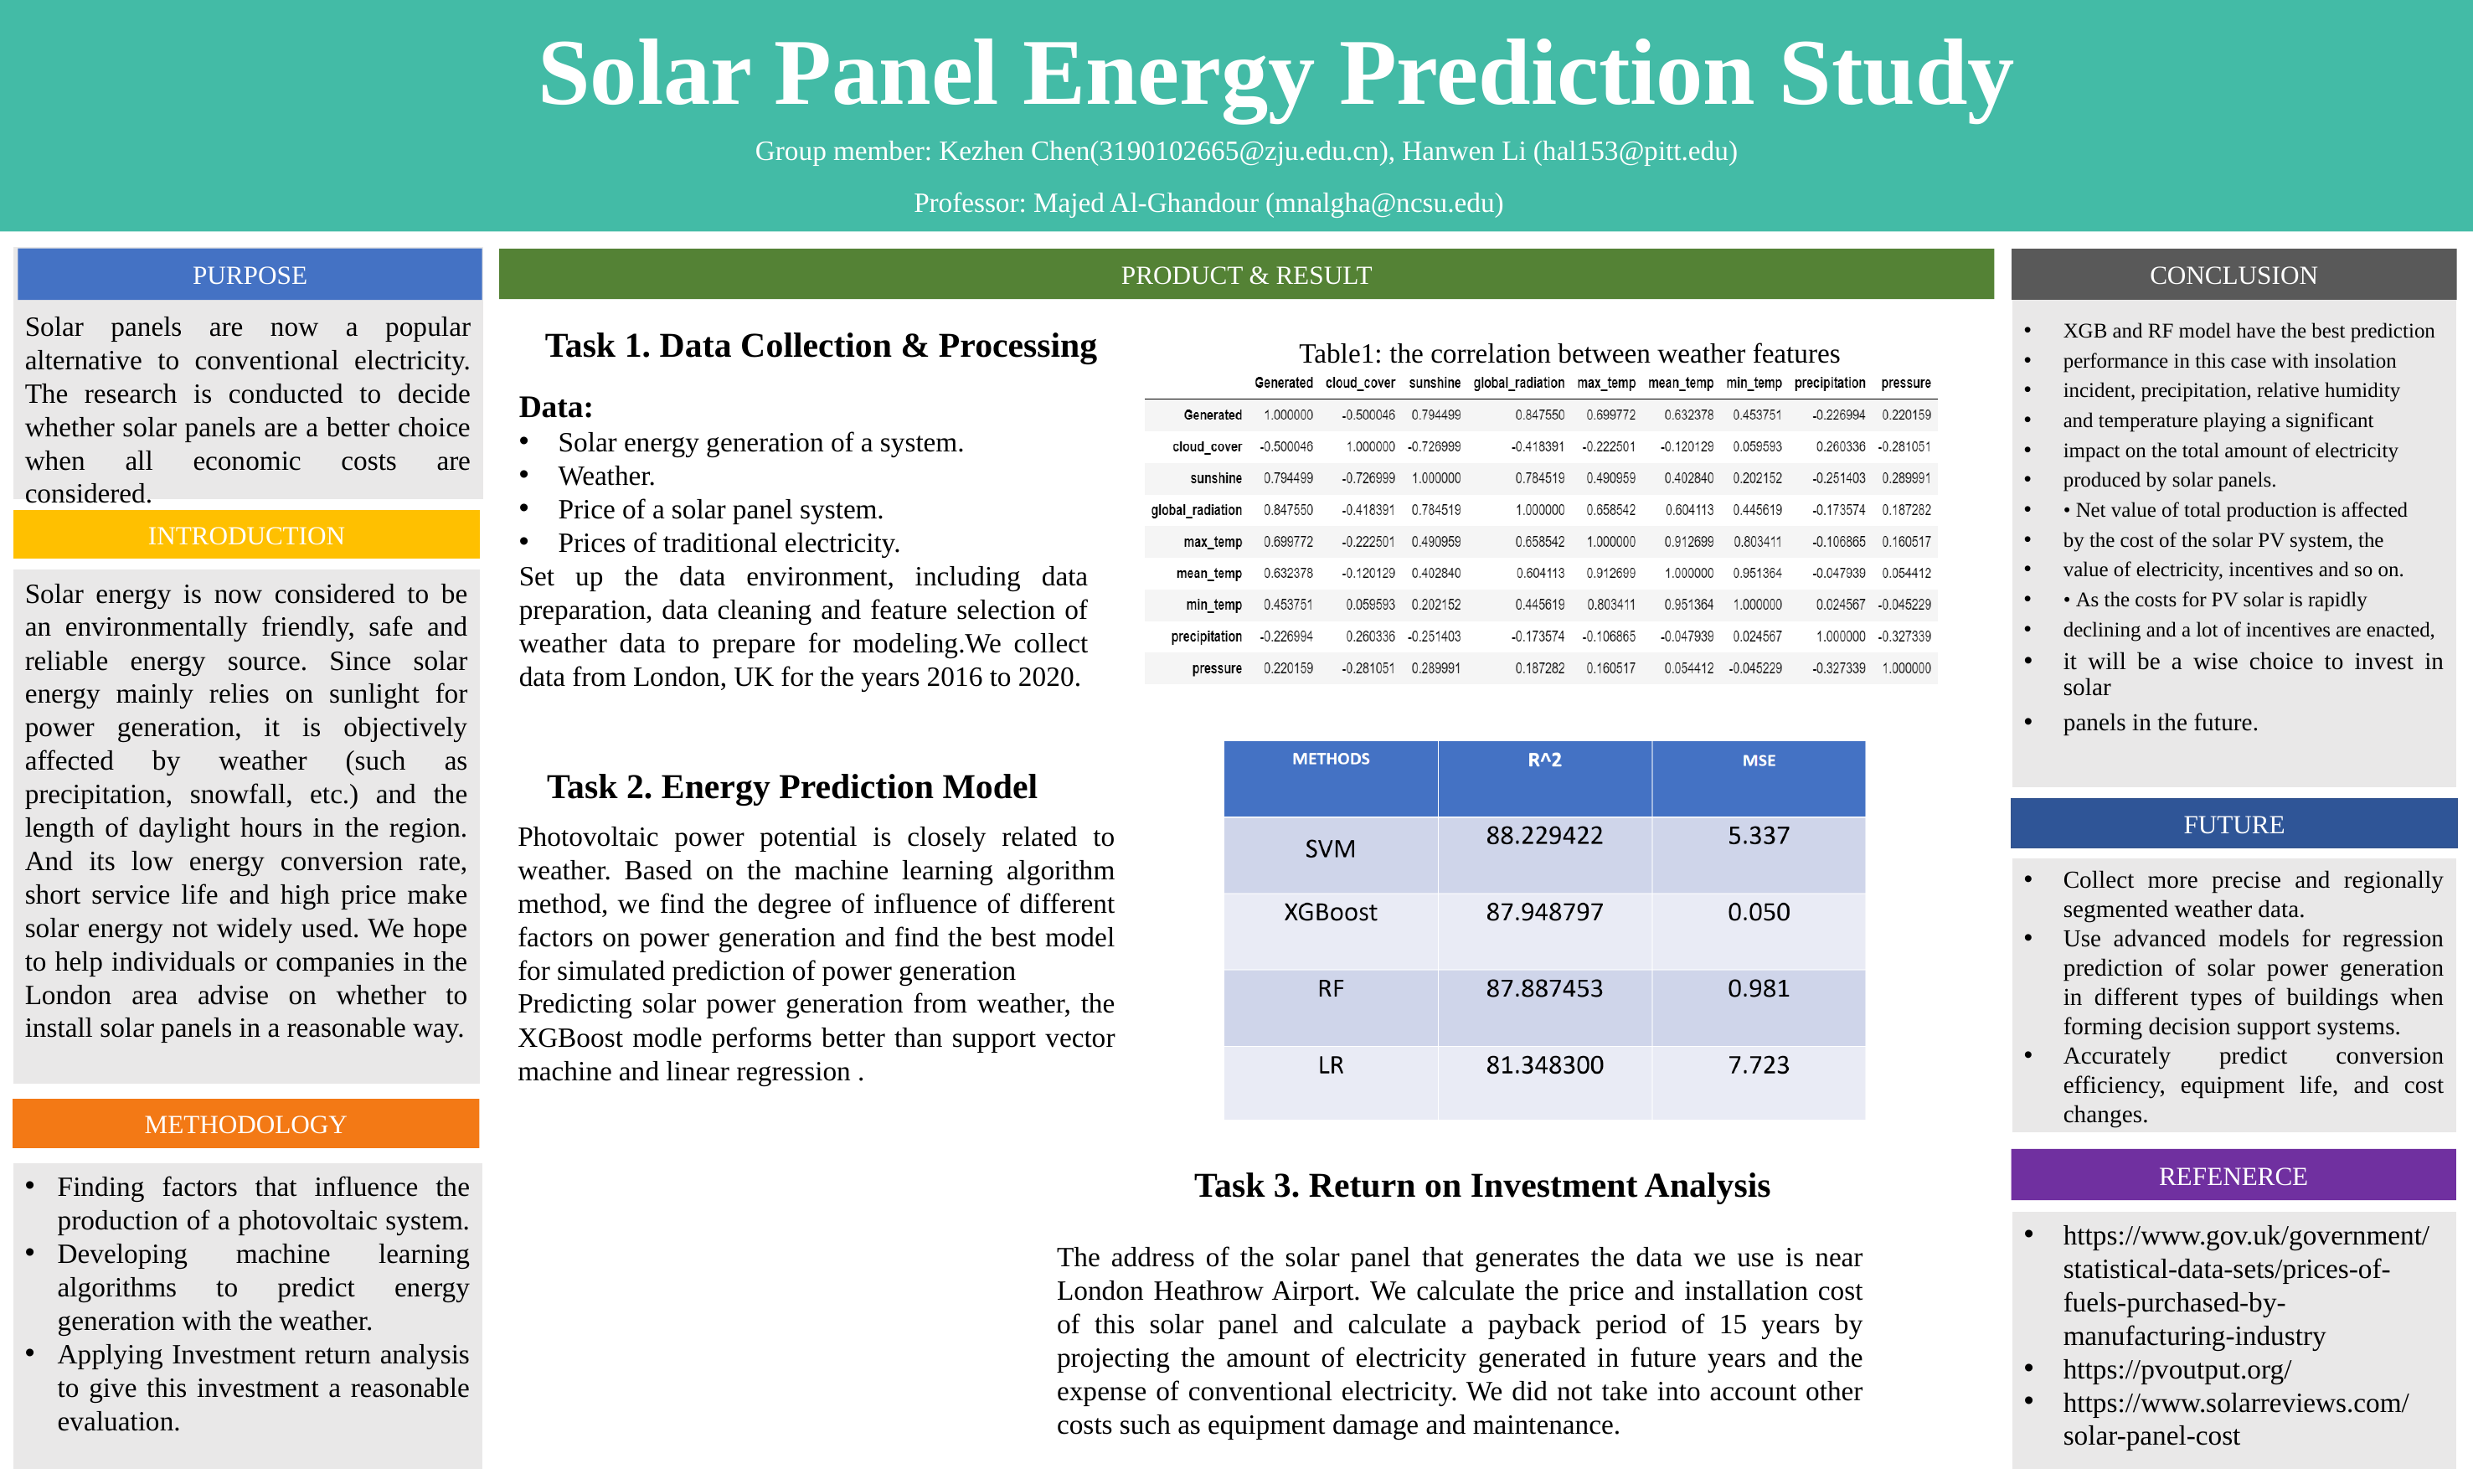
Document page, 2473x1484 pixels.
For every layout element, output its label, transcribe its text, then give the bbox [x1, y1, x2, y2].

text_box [1044, 1156, 1878, 1449]
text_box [506, 316, 1908, 702]
text_box FUTURE [2011, 798, 2458, 848]
text_box PURPOSE [17, 248, 483, 301]
text_box Group member: Kezhen Chen(3190102665@zju.edu.cn), Hanwen Li (hal153@pitt.edu) [636, 126, 1866, 173]
text_box REFENERCE [2011, 1148, 2457, 1201]
text_box Finding factors that influence the production of a photovoltaic system. Developing machine learning algorithms to predict energy generation with the weather. Applying Investment return analysis to give this investment a reasonable evaluation. [12, 1162, 484, 1471]
text_box CONCLUSION [2011, 248, 2458, 301]
text_box Solar panels are now a popular alternative to conventional electricity. The research is conducted to decide whether solar panels are a better choice when all economic costs are considered. [12, 245, 485, 501]
picture [1220, 740, 1866, 1120]
text_box [0, 0, 2473, 232]
text_box Solar Panel Energy Prediction Study [235, 3, 2319, 130]
text_box PRODUCT & RESULT [498, 248, 1995, 300]
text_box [505, 757, 1129, 1184]
text_box INTRODUCTION [12, 508, 482, 561]
text_box https://www.gov.uk/government/statistical-data-sets/prices-of-fuels-purchased-by-manufacturing-industry https://pvoutput.org/ https://www.solarreviews.com/solar-panel-cost [2011, 1210, 2458, 1471]
text_box XGB and RF model have the best prediction performance in this case with insolation incident, precipitation, relative humidity and temperature playing a significant impact on the total amount of electricity produced by solar panels. • Net value of total production is affected by the cost of the solar PV system, the value of electricity, incentives and so on. • As the costs for PV solar is rapidly declining and a lot of incentives are enacted, it will be a wise choice to invest in solar panels in the future. [2011, 301, 2458, 789]
text_box Collect more precise and regionally segmented weather data. Use advanced models for regression prediction of solar power generation in different types of buildings when forming decision support systems. Accurately predict conversion efficiency, equipment life, and cost changes. [2011, 857, 2458, 1134]
text_box Solar energy is now considered to be an environmentally friendly, safe and reliable energy source. Since solar energy mainly relies on sunlight for power generation, it is objectively affected by weather (such as precipitation, snowfall, etc.) and the length of daylight hours in the region. And its low energy conversion rate, short service life and high price make solar energy not widely used. We hope to help individuals or companies in the London area advise on whether to install solar panels in a reasonable way. [12, 568, 482, 1085]
text_box Professor: Majed Al-Ghandour (mnalgha@ncsu.edu) [851, 178, 1575, 224]
text_box METHODOLOGY [12, 1098, 481, 1149]
picture [1124, 370, 1955, 691]
